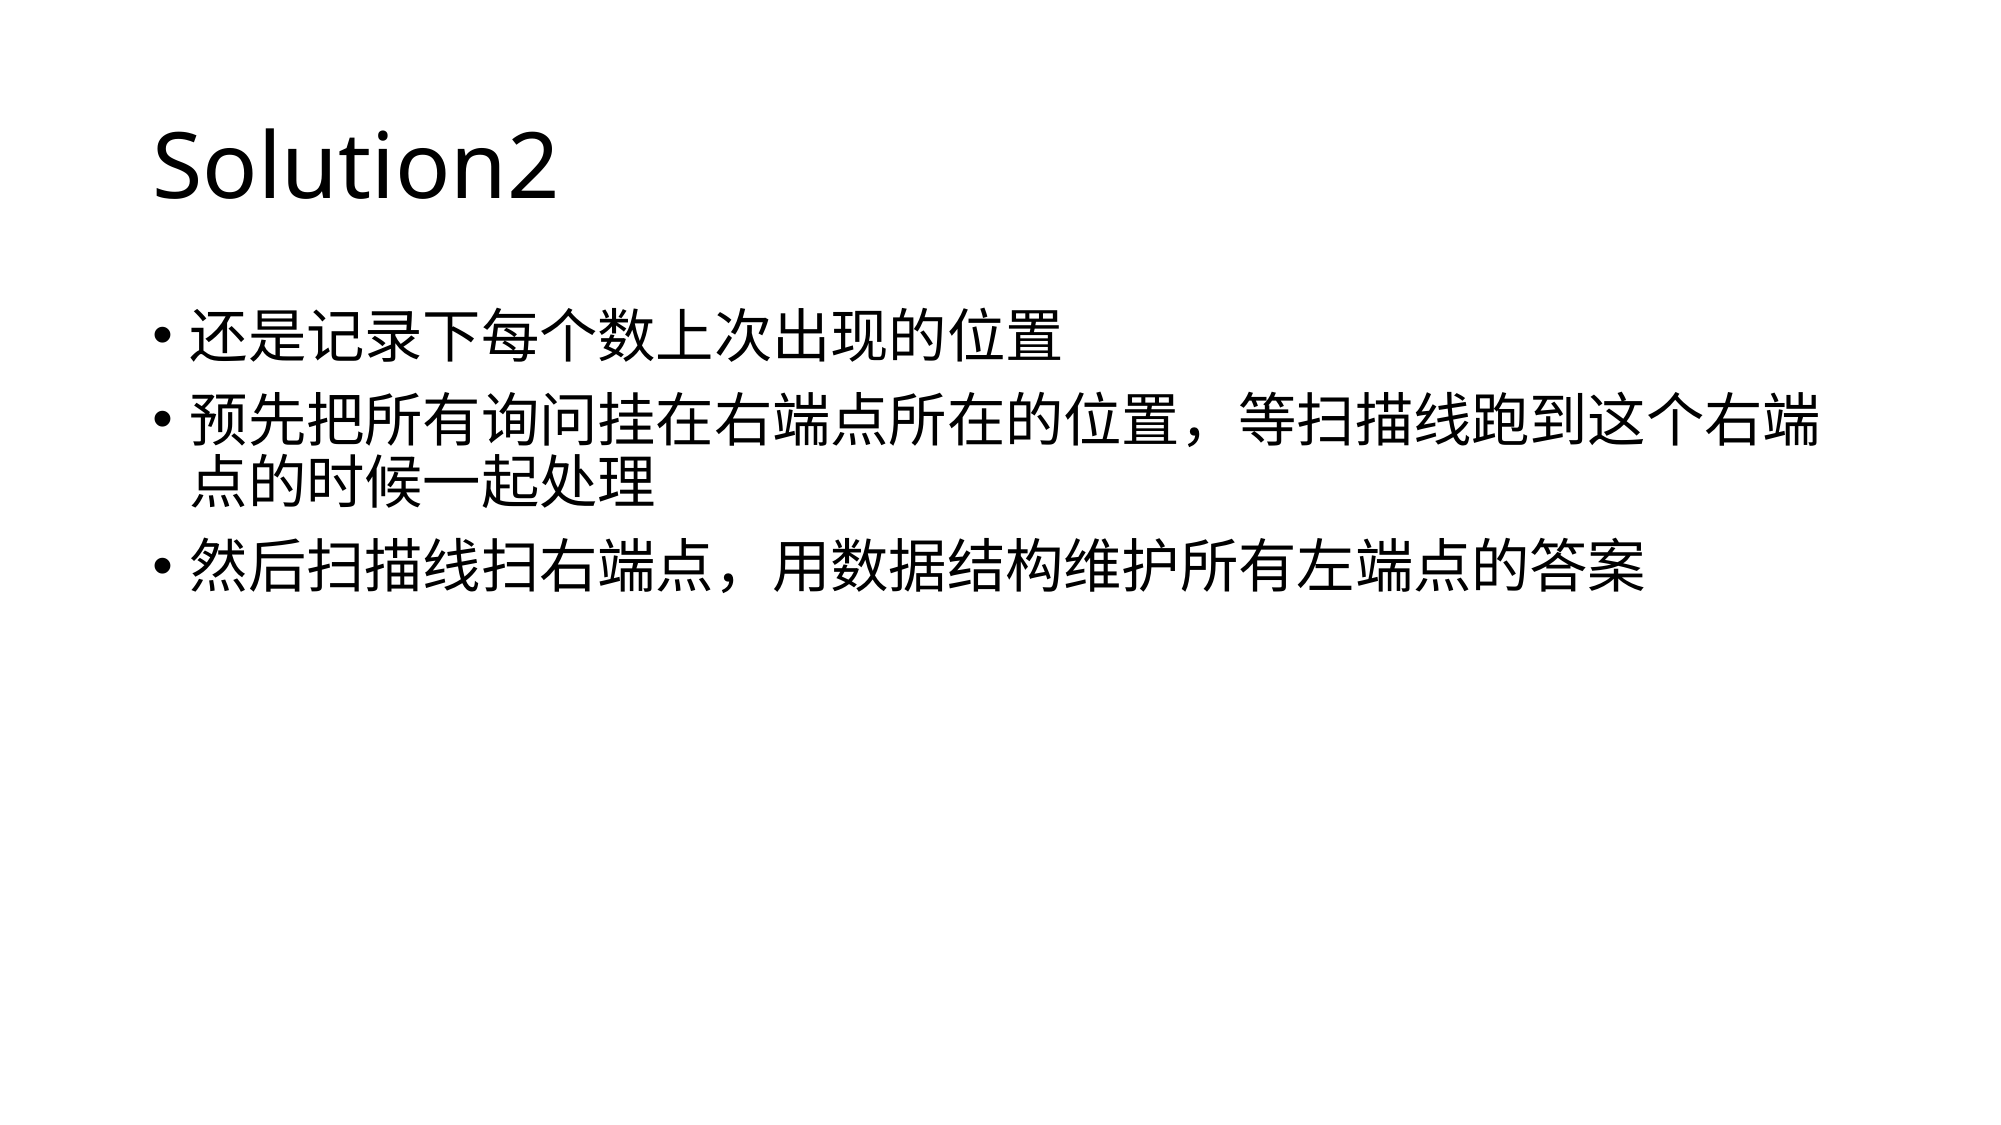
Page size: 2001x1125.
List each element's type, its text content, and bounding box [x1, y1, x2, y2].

list 还是记录下每个数上次出现的位置 预先把所有询问挂在右端点所在的位置，等扫描线跑到这个右端点的时候一起处理 然后扫描线扫右端点，用数据结构维护所有左端点的答案 [137, 299, 1863, 1014]
title Solution2 [137, 59, 1863, 278]
